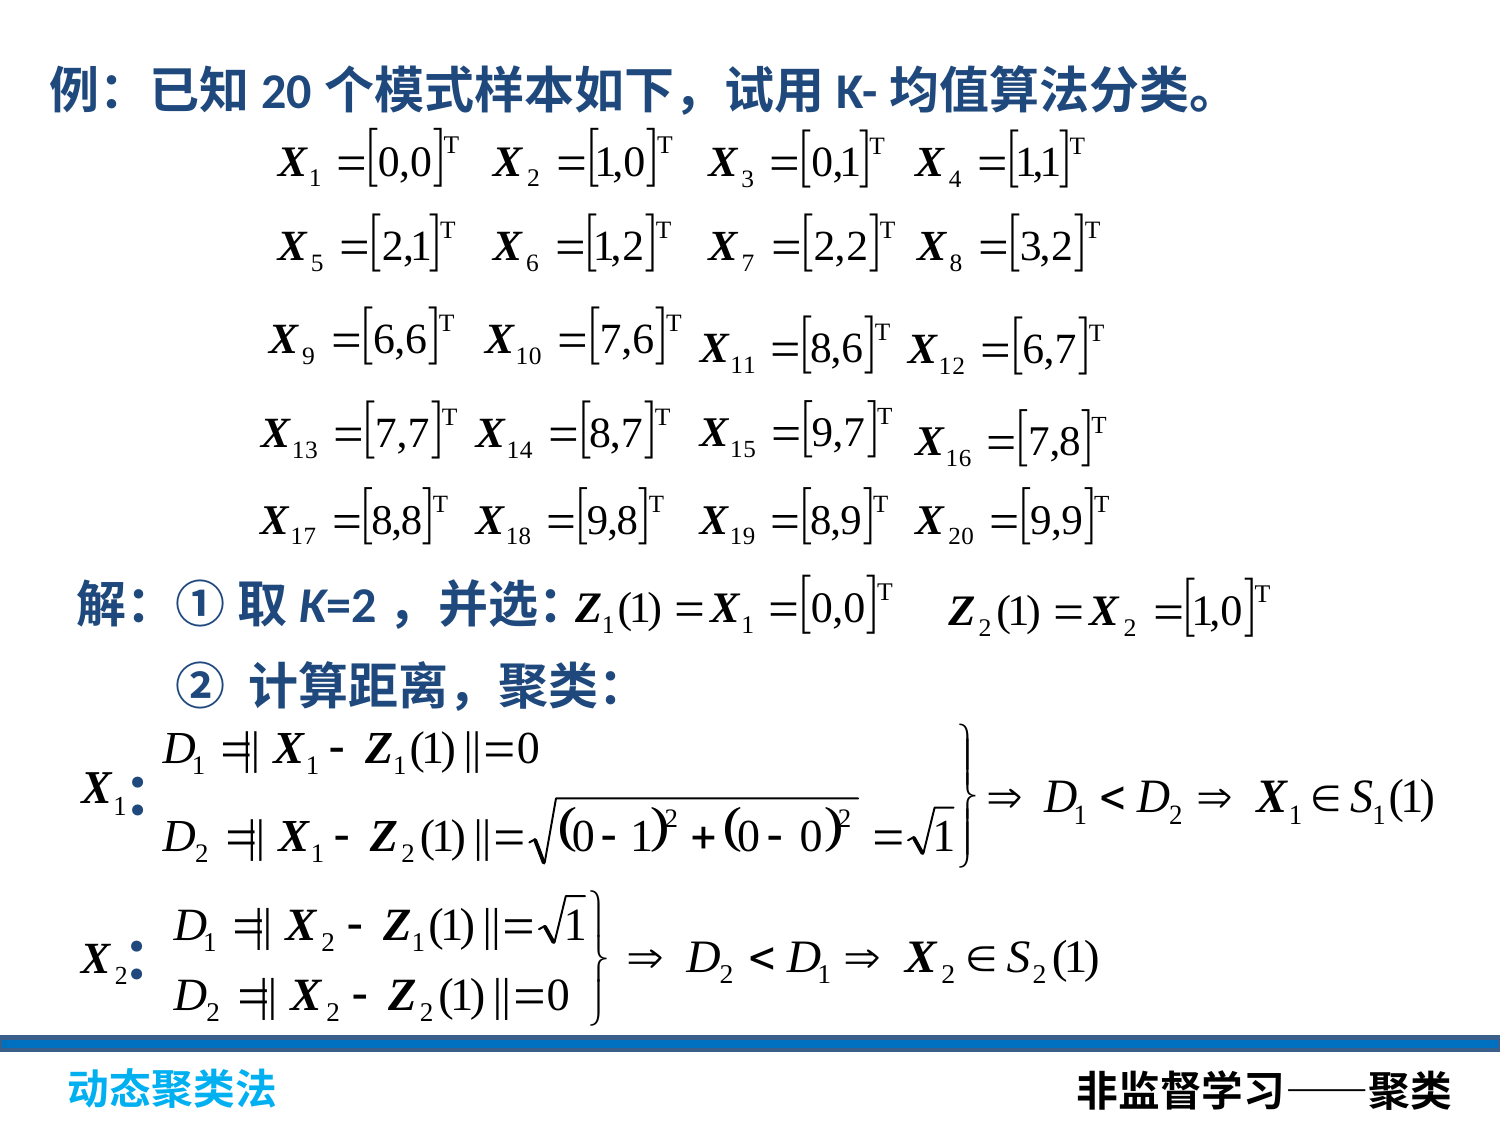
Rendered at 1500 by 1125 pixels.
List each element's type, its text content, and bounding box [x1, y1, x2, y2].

text_box ② 计算距离，聚类： [175, 654, 774, 714]
text_box 例：已知20个模式样本如下，试用K-均值算法分类。 [49, 40, 1404, 119]
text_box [250, 124, 1118, 559]
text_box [70, 881, 1108, 1035]
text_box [0, 1037, 1500, 1123]
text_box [75, 571, 1280, 644]
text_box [0, 715, 1442, 908]
